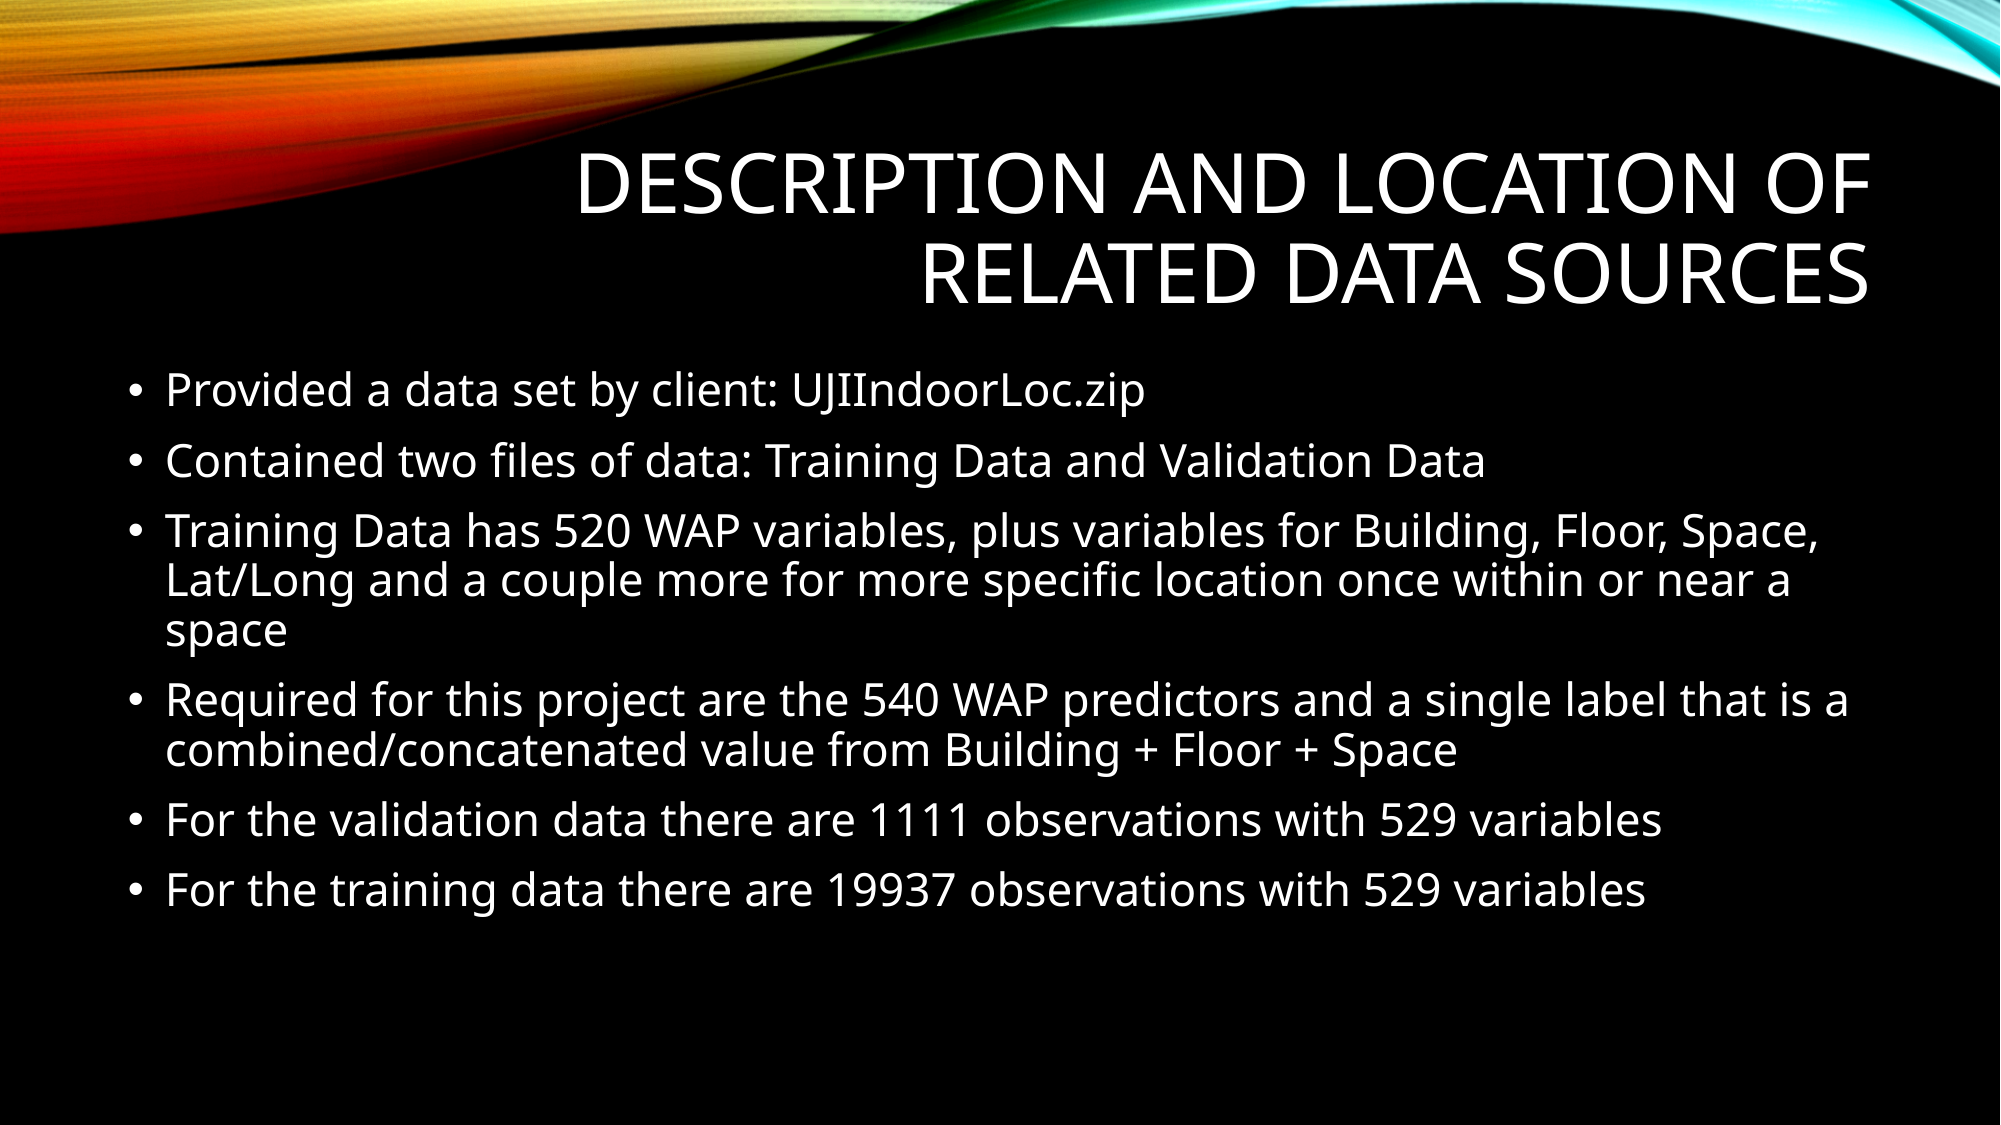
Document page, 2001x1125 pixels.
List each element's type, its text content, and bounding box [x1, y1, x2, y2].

picture [0, 0, 2000, 236]
text_box Provided a data set by client: UJIIndoorLoc.zip Contained two files of data: Training Data and Validation Data Training Data has 520 WAP variables, plus variables for Building, Floor, Space, Lat/Long and a couple more for more specific location once within or near a space Required for this project are the 540 WAP predictors and a single label that is a combined/concatenated value from Building + Floor + Space For the validation data there are 1111 observations with 529 variables For the training data there are 19937 observations with 529 variables [112, 360, 1887, 1020]
text_box Description and Location of related data sources [474, 125, 1887, 337]
